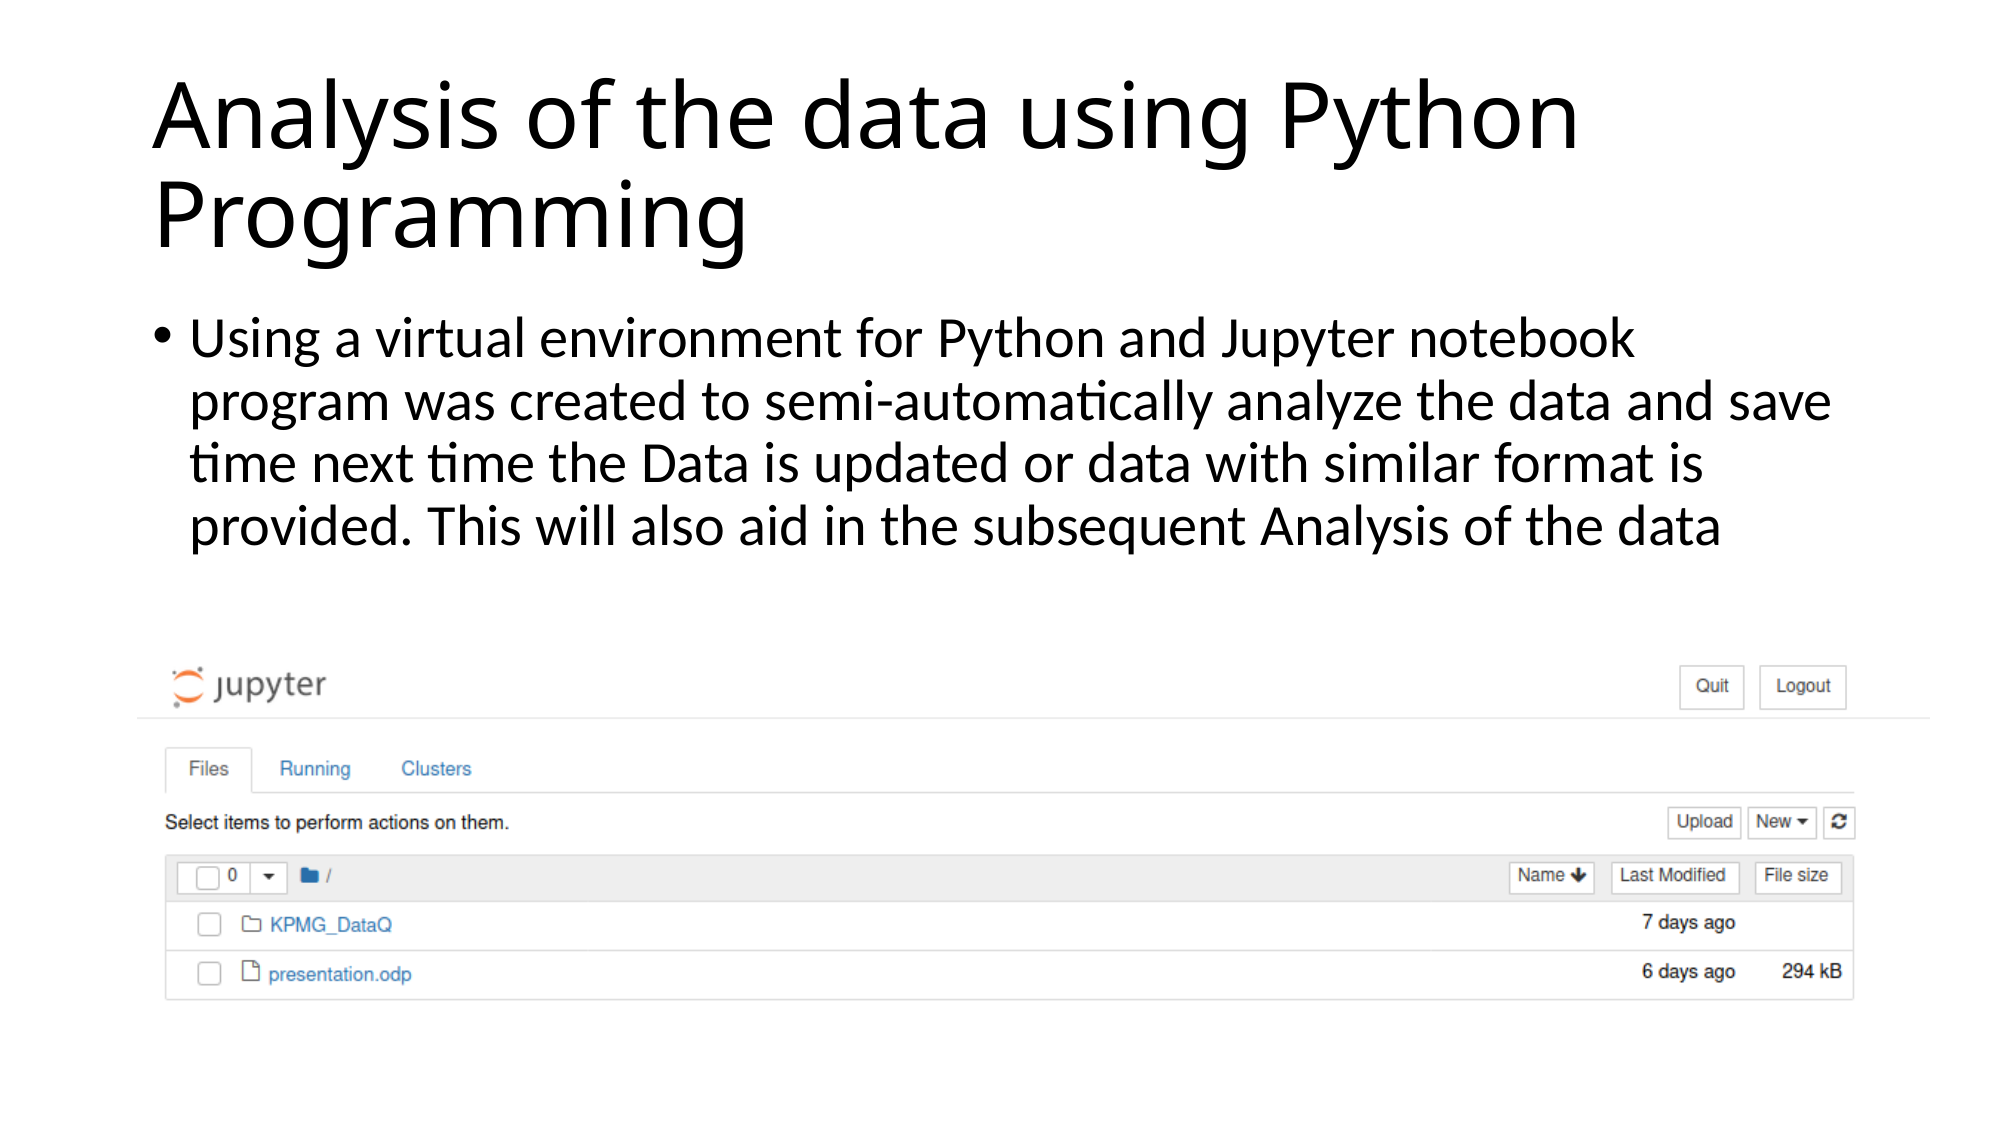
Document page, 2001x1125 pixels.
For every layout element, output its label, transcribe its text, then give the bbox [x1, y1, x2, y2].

list Using a virtual environment for Python and Jupyter notebook program was created to semi-automatically analyze the data and save time next time the Data is updated or data with similar format is provided. This will also aid in the subsequent Analysis of the data [137, 299, 1863, 658]
picture [137, 658, 1930, 1014]
title Analysis of the data using Python Programming [137, 59, 1863, 278]
